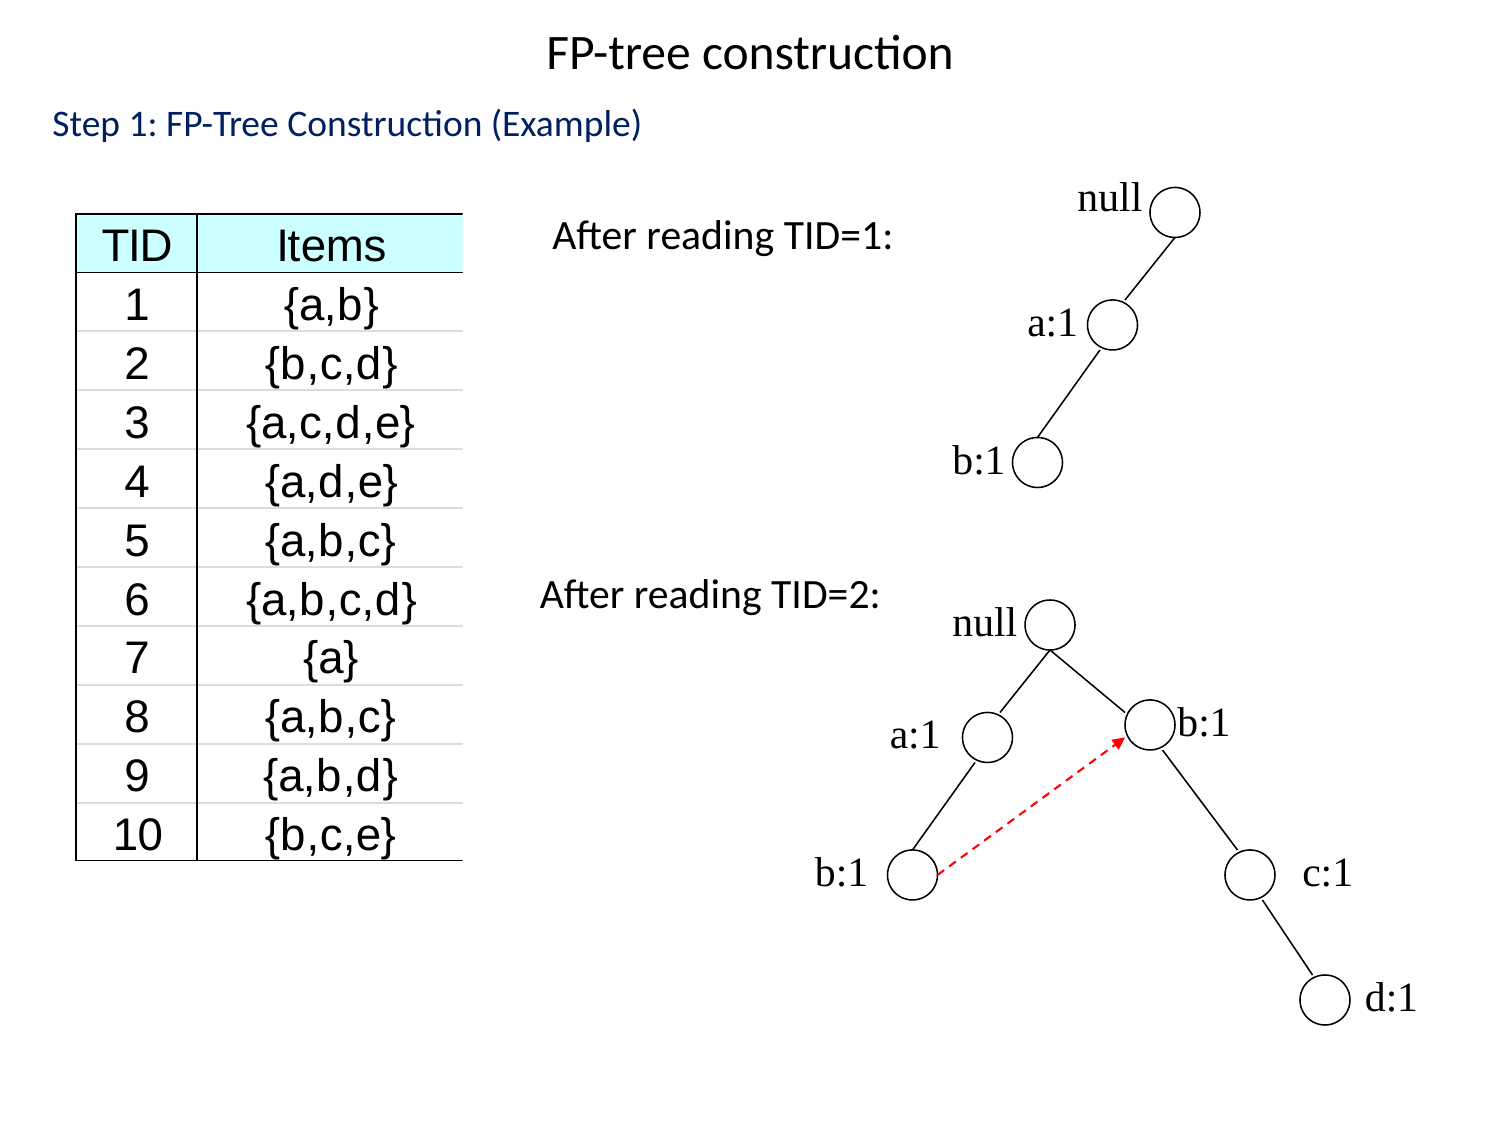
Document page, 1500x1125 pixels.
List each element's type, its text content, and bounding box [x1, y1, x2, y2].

text_box After reading TID=2: [524, 559, 963, 625]
text_box [900, 849, 938, 900]
text_box [1108, 737, 1126, 750]
title FP-tree construction [75, 12, 1425, 88]
text_box a:1 [875, 699, 975, 765]
text_box After reading TID=1: [537, 200, 975, 265]
text_box [1125, 699, 1162, 750]
text_box c:1 [1287, 837, 1388, 903]
text_box d:1 [1350, 962, 1450, 1028]
text_box [1155, 187, 1201, 238]
text_box Step 1: FP-Tree Construction (Example) [37, 91, 700, 152]
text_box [74, 212, 465, 863]
text_box [1038, 437, 1063, 488]
text_box b:1 [800, 837, 900, 903]
text_box [1038, 600, 1076, 650]
text_box a:1 [1012, 287, 1113, 353]
text_box b:1 [937, 425, 1038, 490]
text_box [1113, 299, 1138, 350]
text_box [1224, 849, 1276, 900]
text_box null [937, 587, 1038, 653]
text_box [975, 712, 1013, 763]
text_box [1299, 975, 1350, 1026]
text_box b:1 [1162, 687, 1263, 753]
text_box null [1062, 162, 1163, 228]
